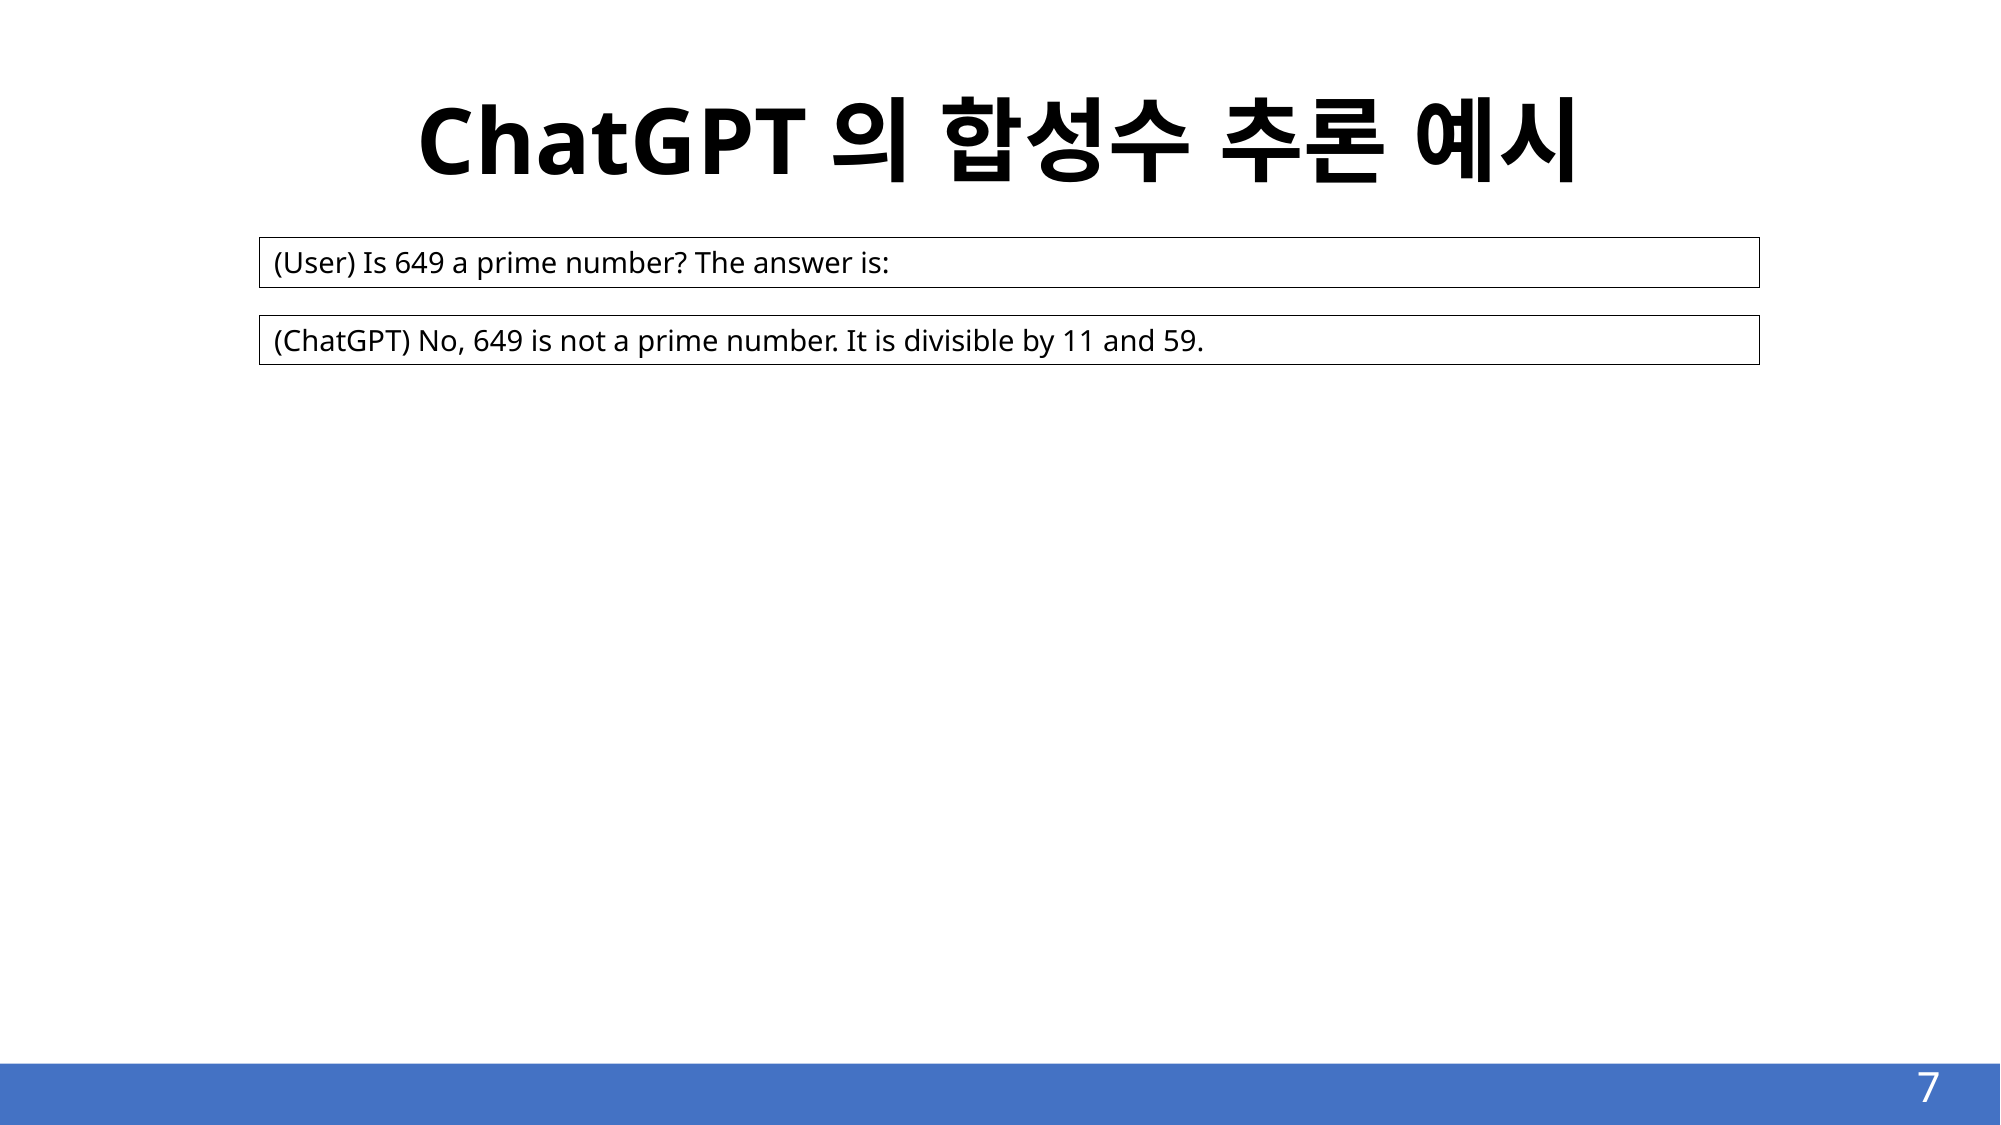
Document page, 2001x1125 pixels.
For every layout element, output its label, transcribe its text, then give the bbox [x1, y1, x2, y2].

text_box (ChatGPT) No, 649 is not a prime number. It is divisible by 11 and 59. [259, 315, 1760, 365]
text_box [0, 1063, 2000, 1125]
text_box (User) Is 649 a prime number? The answer is: [259, 237, 1760, 288]
slide_number 7 [1853, 1063, 1956, 1116]
title ChatGPT의 합성수 추론 예시 [249, 46, 1750, 203]
